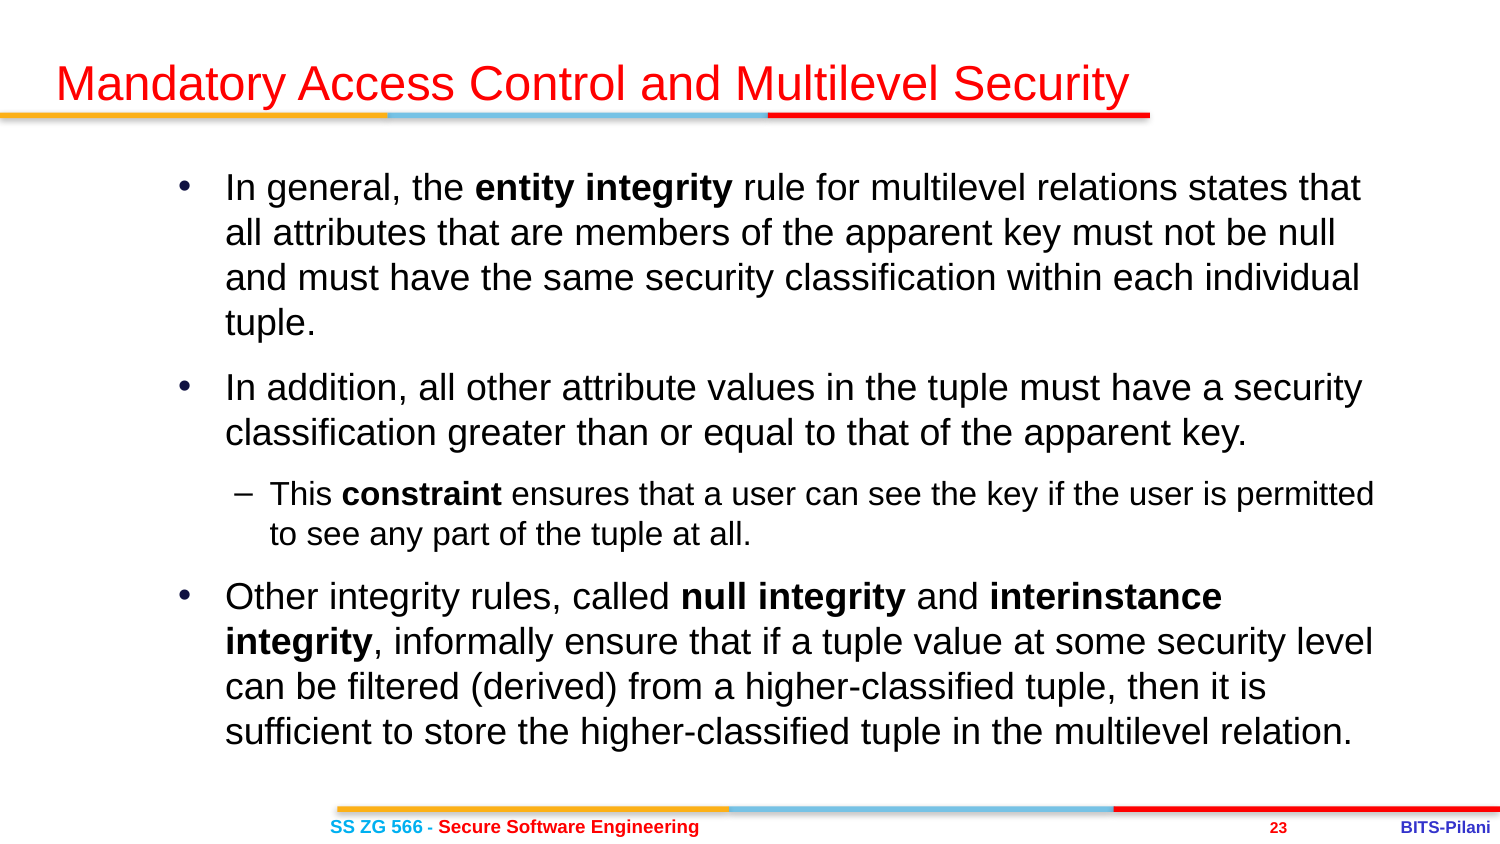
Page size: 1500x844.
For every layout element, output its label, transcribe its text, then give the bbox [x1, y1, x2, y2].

list In general, the entity integrity rule for multilevel relations states that all attributes that are members of the apparent key must not be null and must have the same security classification within each individual tuple. In addition, all other attribute values in the tuple must have a security classification greater than or equal to that of the apparent key. This constraint ensures that a user can see the key if the user is permitted to see any part of the tuple at all. Other integrity rules, called null integrity and interinstance integrity, informally ensure that if a tuple value at some security level can be filtered (derived) from a higher-classified tuple, then it is sufficient to store the higher-classified tuple in the multilevel relation. [163, 155, 1400, 777]
list Mandatory Access Control and Multilevel Security [40, 35, 1148, 137]
